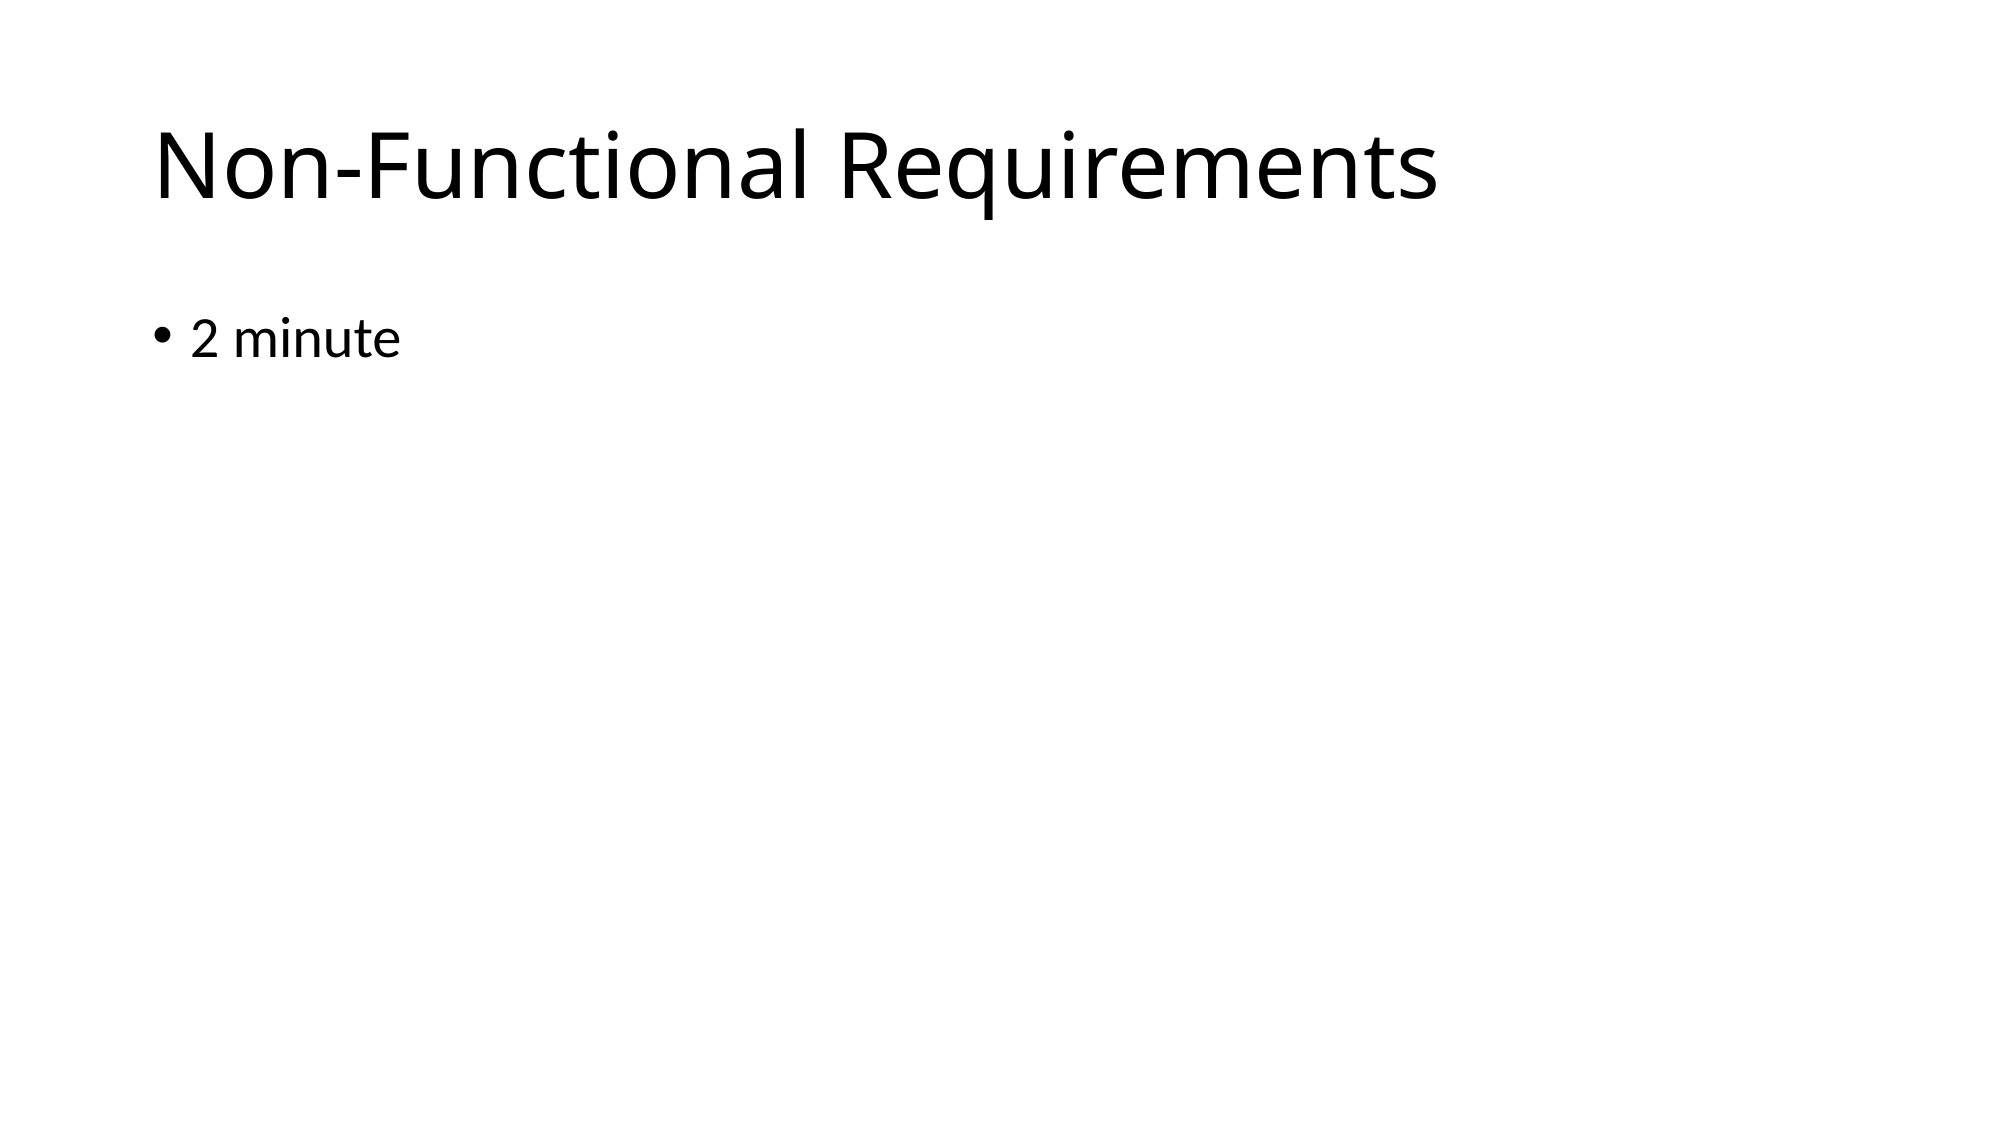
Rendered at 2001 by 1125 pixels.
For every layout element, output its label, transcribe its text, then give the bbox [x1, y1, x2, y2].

title Non-Functional Requirements [137, 59, 1863, 278]
list 2 minute [137, 299, 1863, 1014]
